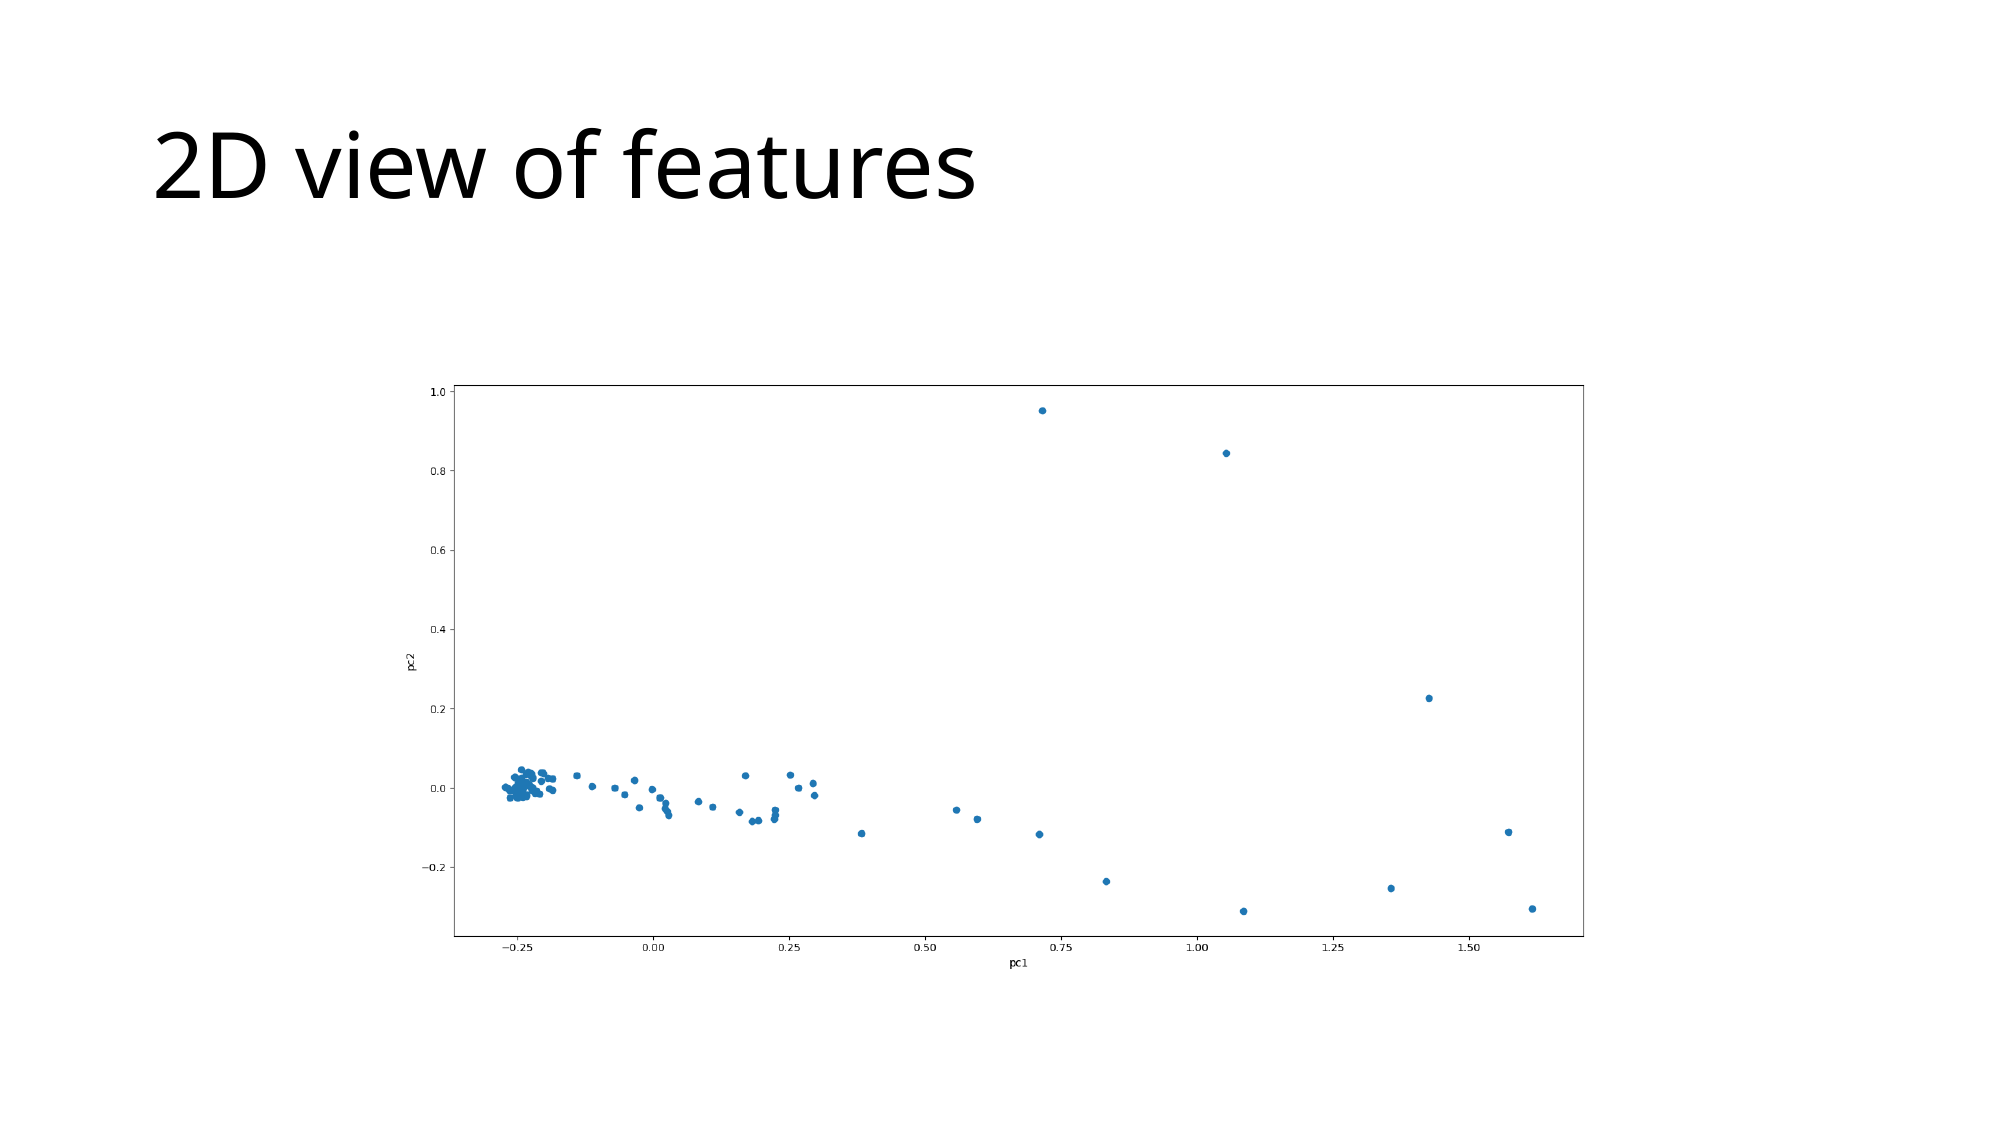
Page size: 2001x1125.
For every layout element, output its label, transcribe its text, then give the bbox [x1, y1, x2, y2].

title 2D view of features [137, 59, 1863, 278]
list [270, 299, 1729, 1014]
